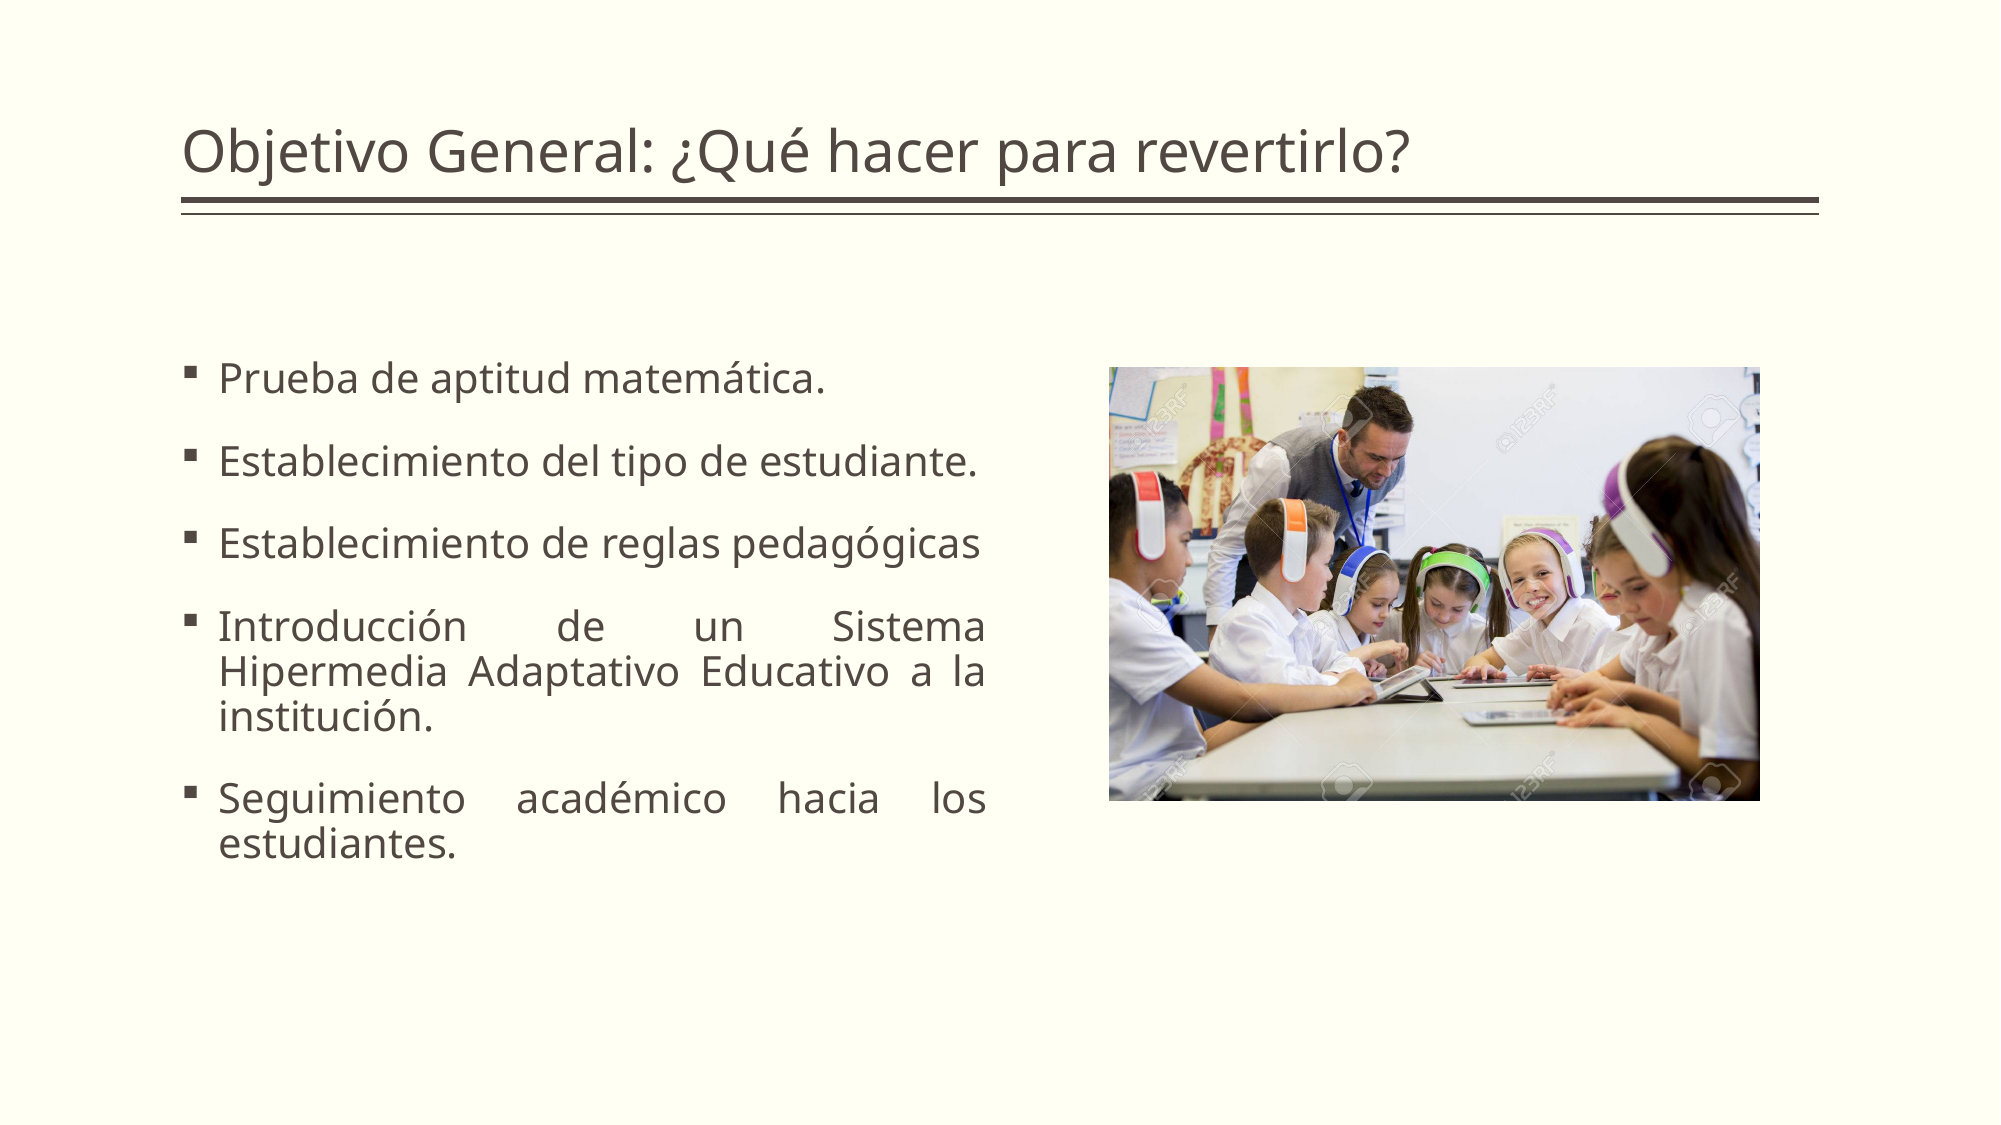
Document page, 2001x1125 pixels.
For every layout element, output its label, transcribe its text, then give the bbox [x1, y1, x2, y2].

list Prueba de aptitud matemática. Establecimiento del tipo de estudiante. Establecimiento de reglas pedagógicas Introducción de un Sistema Hipermedia Adaptativo Educativo a la institución. Seguimiento académico hacia los estudiantes. [181, 262, 988, 1013]
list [1109, 367, 1760, 801]
title Objetivo General: ¿Qué hacer para revertirlo? [181, 12, 1819, 193]
